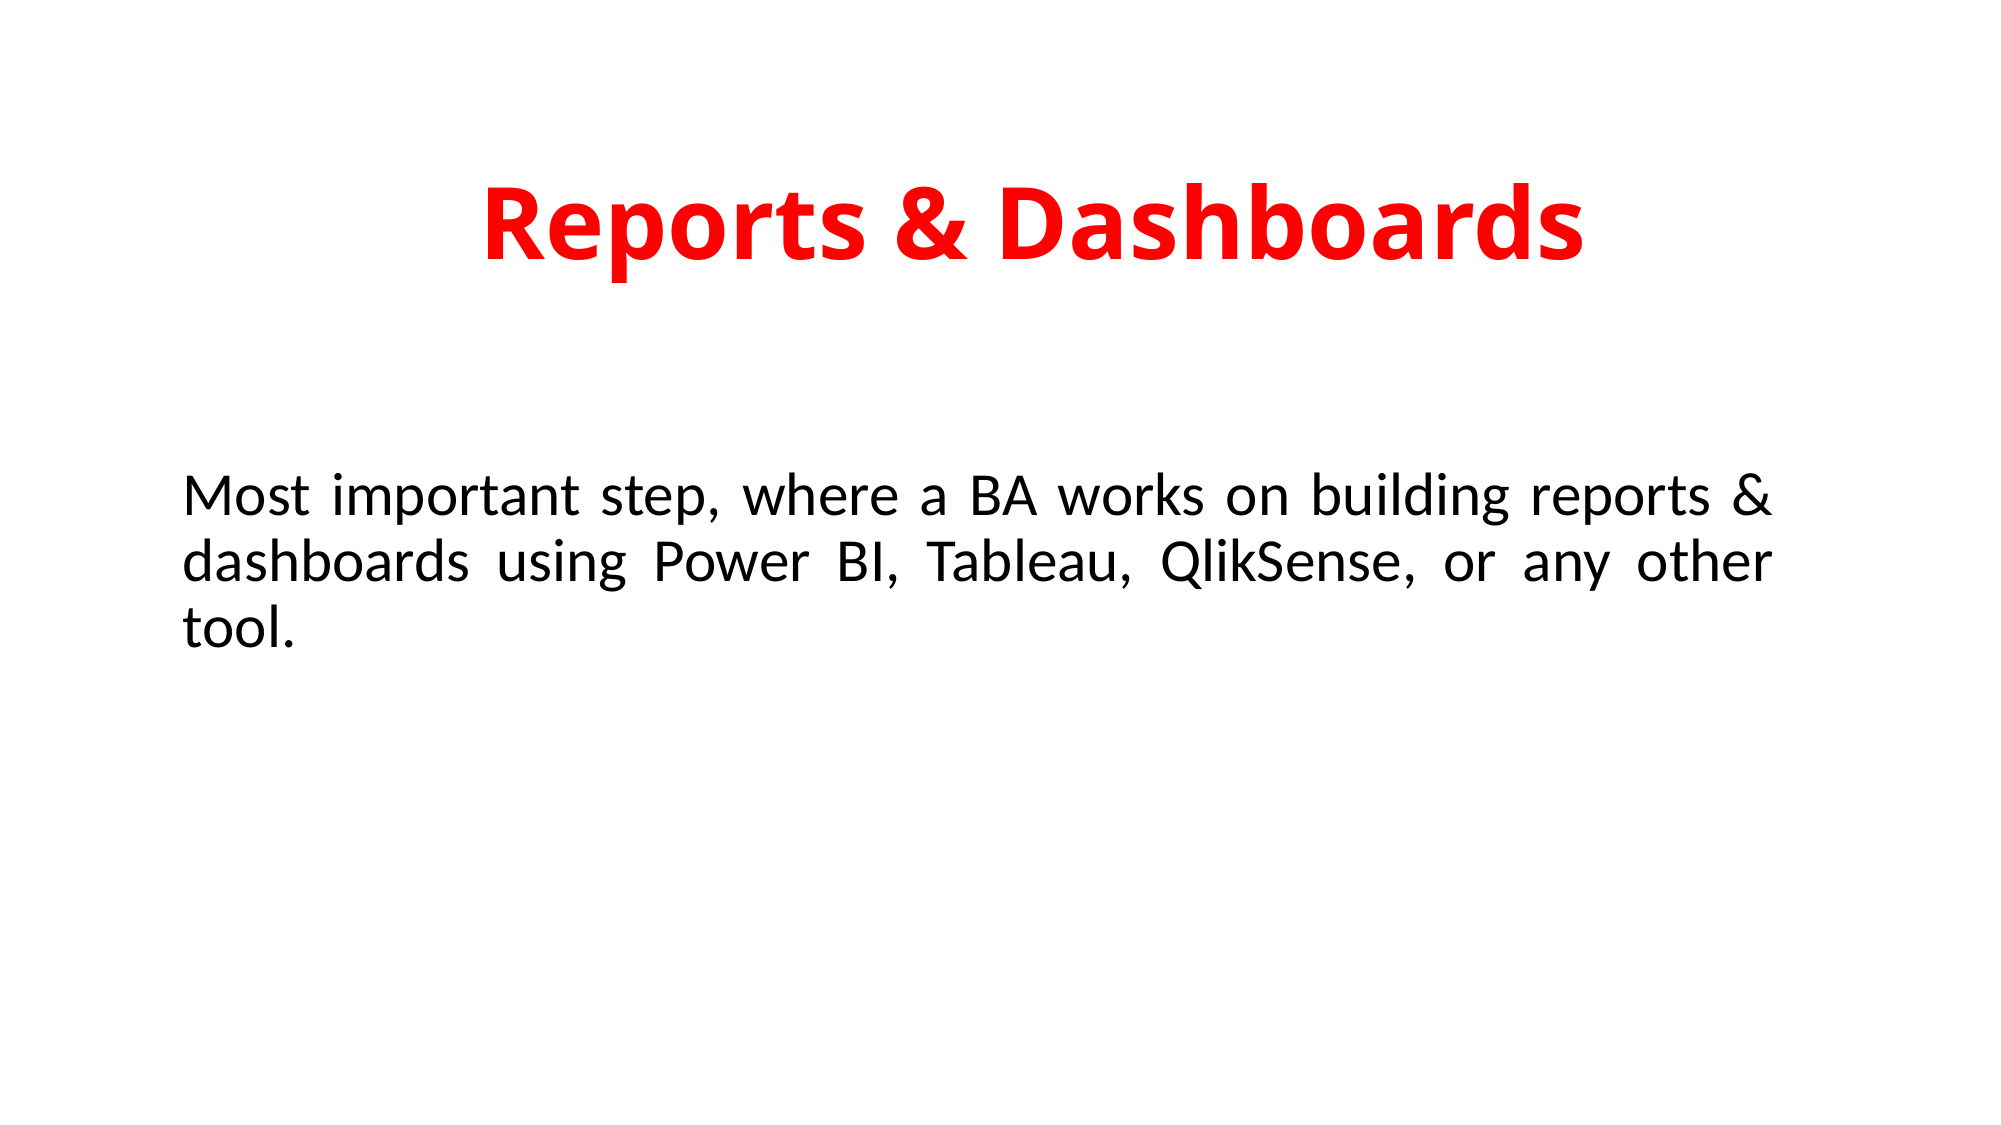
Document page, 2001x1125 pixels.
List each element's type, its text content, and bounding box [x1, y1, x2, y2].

title Reports & Dashboards [122, 142, 1945, 289]
subtitle Most important step, where a BA works on building reports & dashboards using Power BI, Tableau, QlikSense, or any other tool. [167, 454, 1791, 670]
